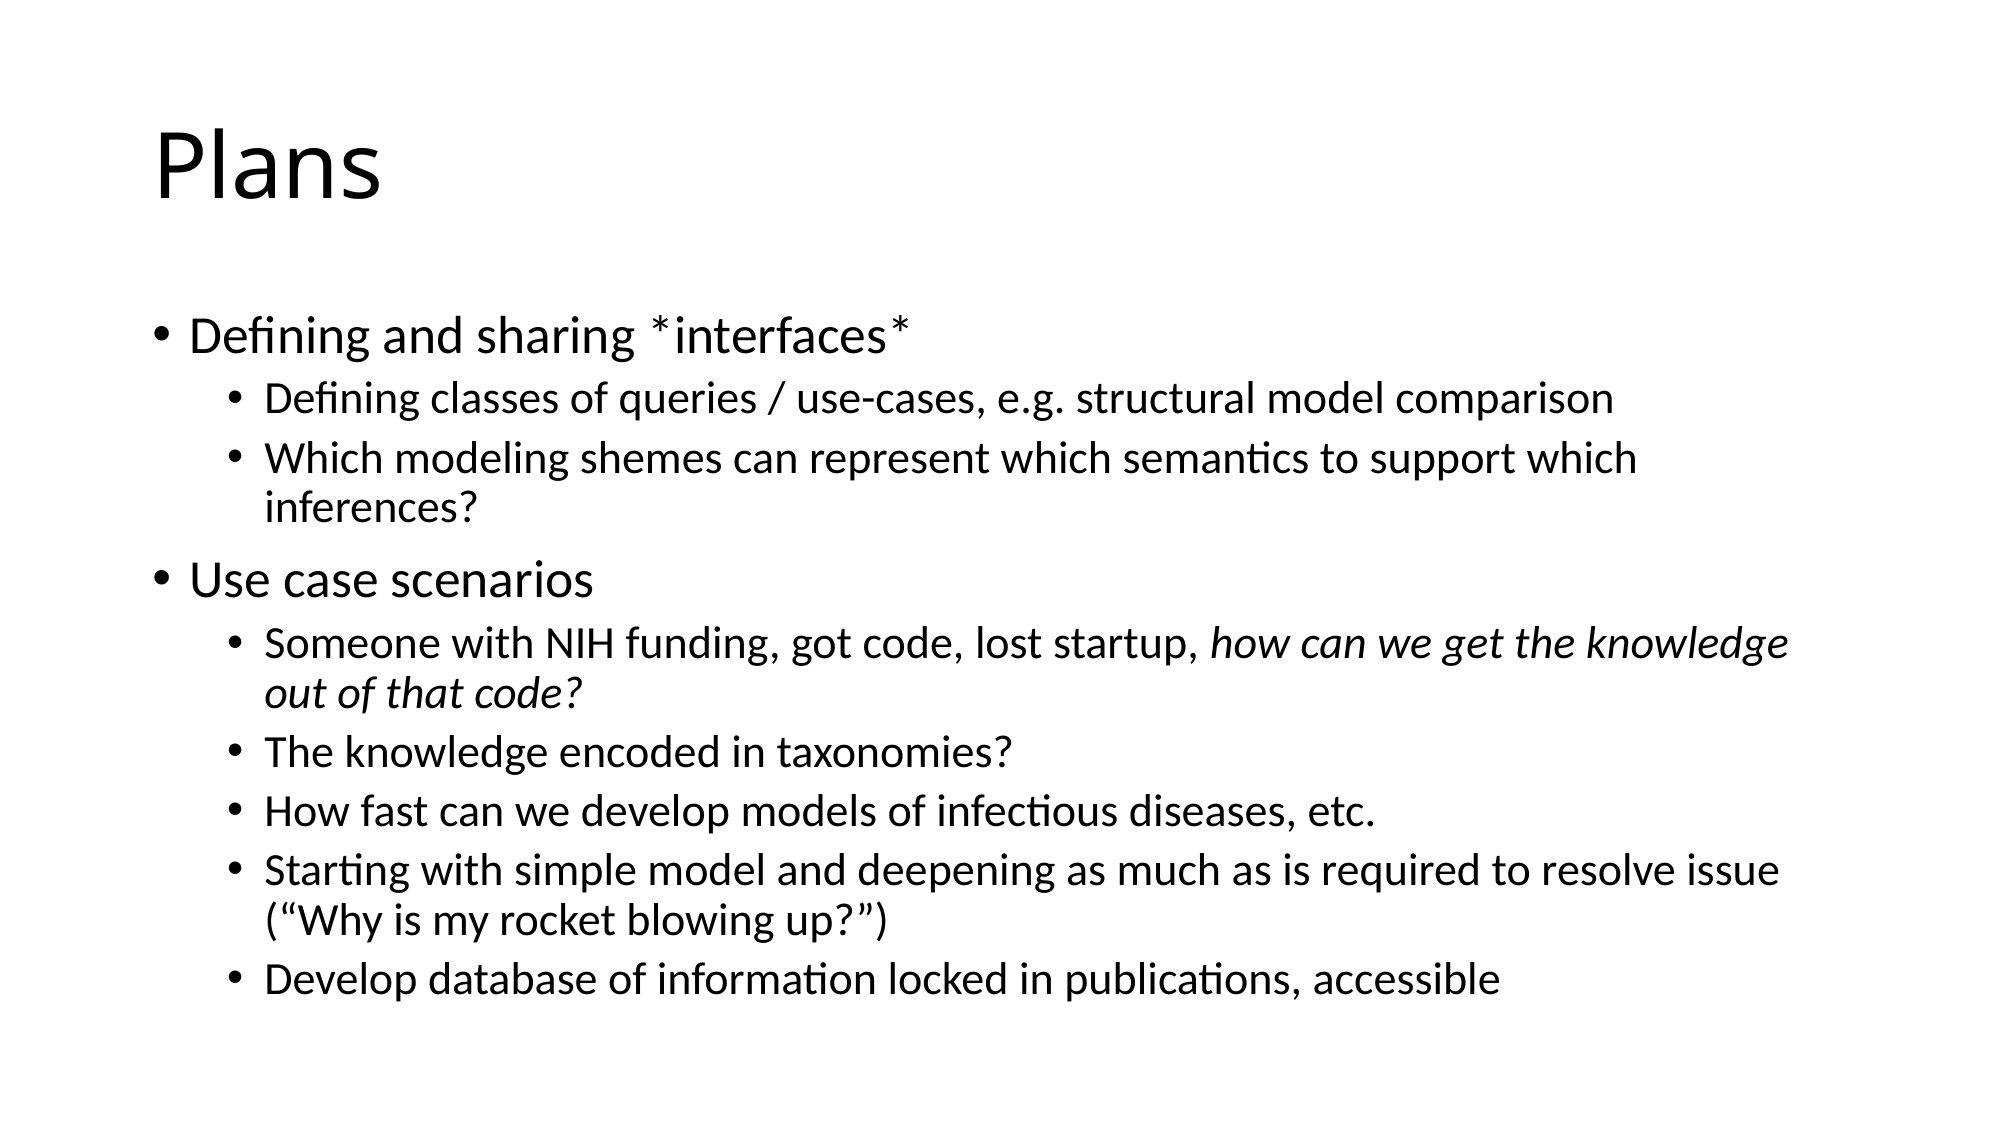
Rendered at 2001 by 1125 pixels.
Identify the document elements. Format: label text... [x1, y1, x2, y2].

title Plans [137, 59, 1863, 278]
list Defining and sharing *interfaces* Defining classes of queries / use-cases, e.g. structural model comparison Which modeling shemes can represent which semantics to support which inferences? Use case scenarios Someone with NIH funding, got code, lost startup, how can we get the knowledge out of that code? The knowledge encoded in taxonomies? How fast can we develop models of infectious diseases, etc. Starting with simple model and deepening as much as is required to resolve issue (“Why is my rocket blowing up?”) Develop database of information locked in publications, accessible [137, 299, 1863, 1014]
